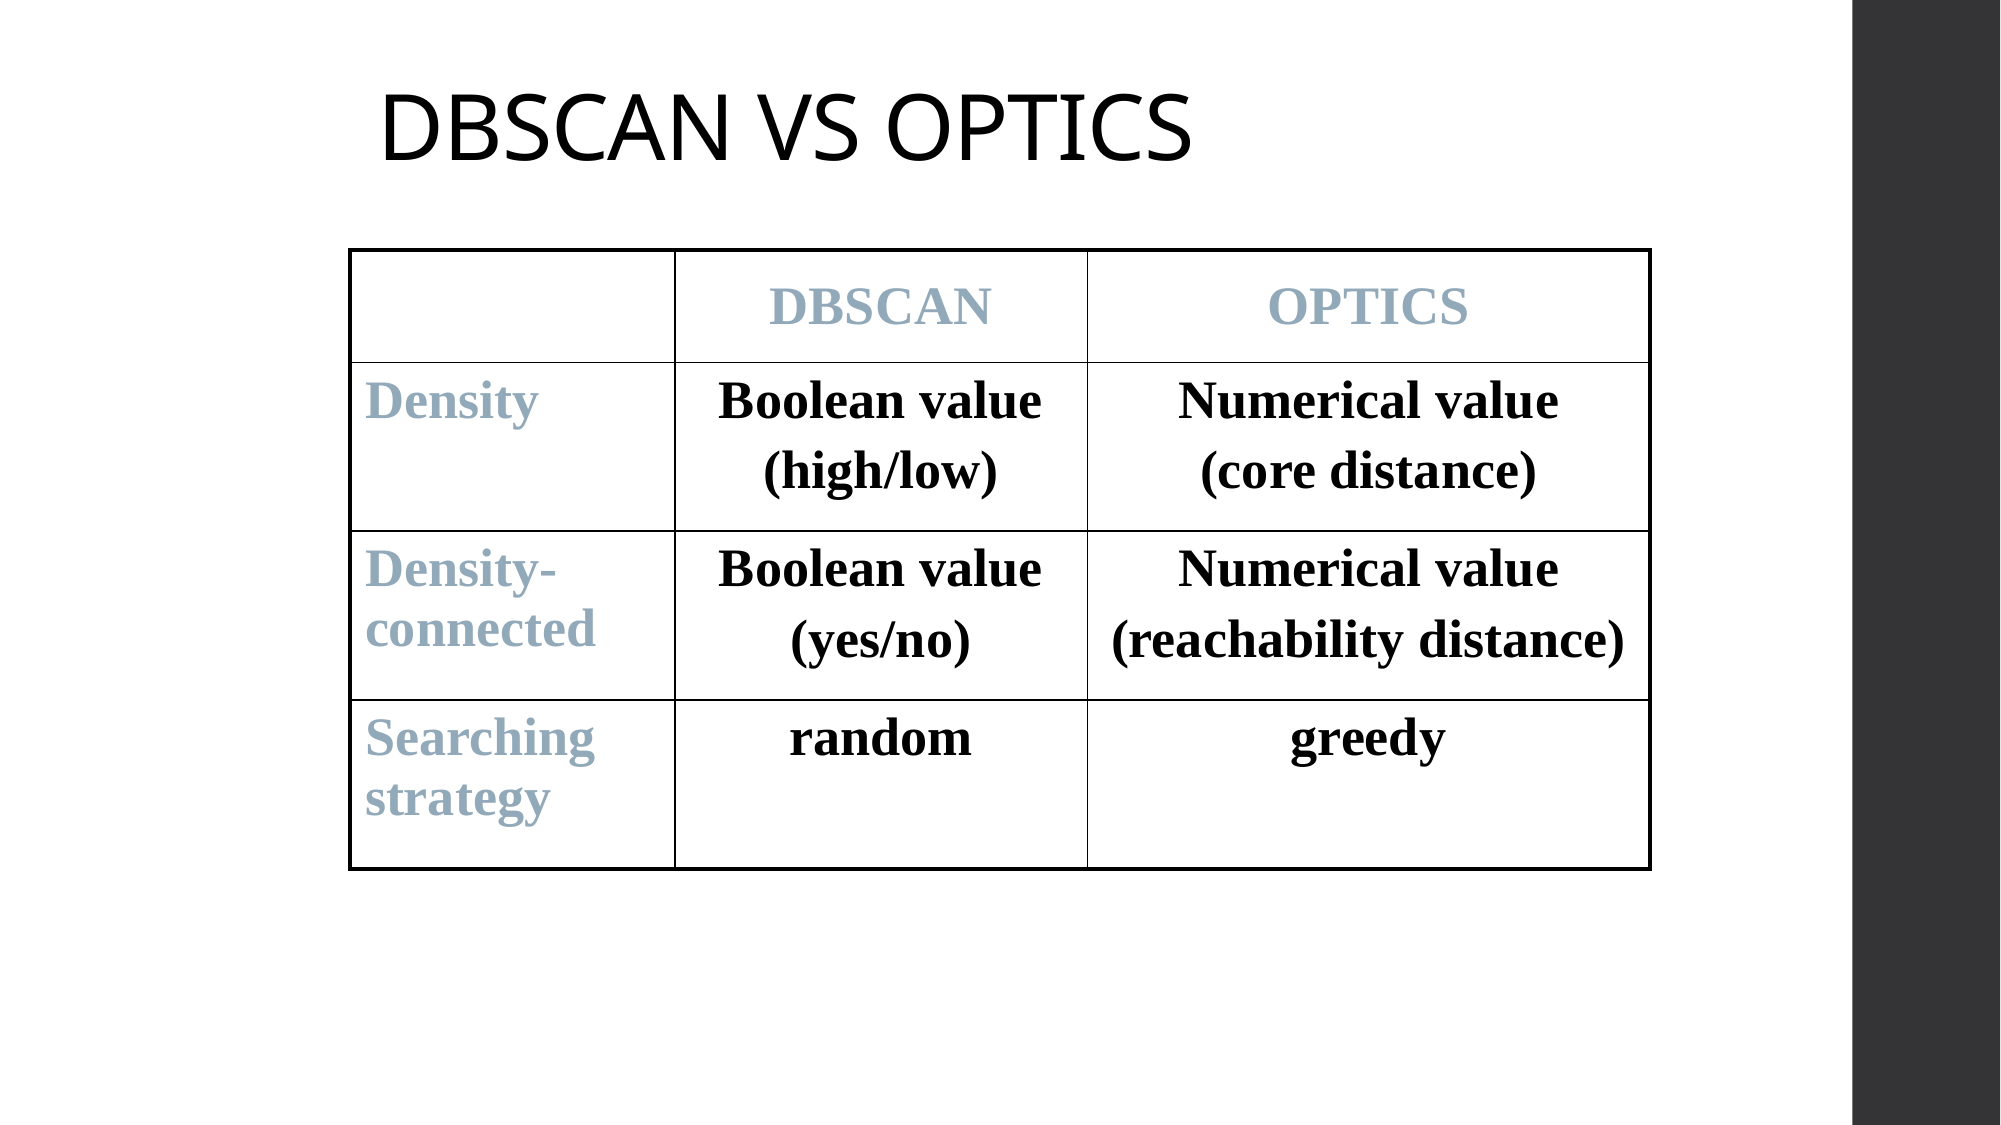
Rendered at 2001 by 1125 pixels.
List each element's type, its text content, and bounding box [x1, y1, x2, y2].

table_cell Density [352, 363, 674, 530]
table_cell Boolean value (yes/no) [676, 532, 1087, 699]
table_cell Numerical value (core distance) [1088, 363, 1648, 530]
table_header DBSCAN [676, 252, 1087, 362]
table_cell Searching strategy [352, 701, 674, 867]
table_cell Boolean value (high/low) [676, 363, 1087, 530]
table_header [352, 252, 674, 362]
table_header OPTICS [1088, 252, 1648, 362]
table_cell random [676, 701, 1087, 867]
table_cell Numerical value (reachability distance) [1088, 532, 1648, 699]
title DBSCAN VS OPTICS [362, 0, 1638, 188]
table_cell greedy [1088, 701, 1648, 867]
table_cell Density-connected [352, 532, 674, 699]
